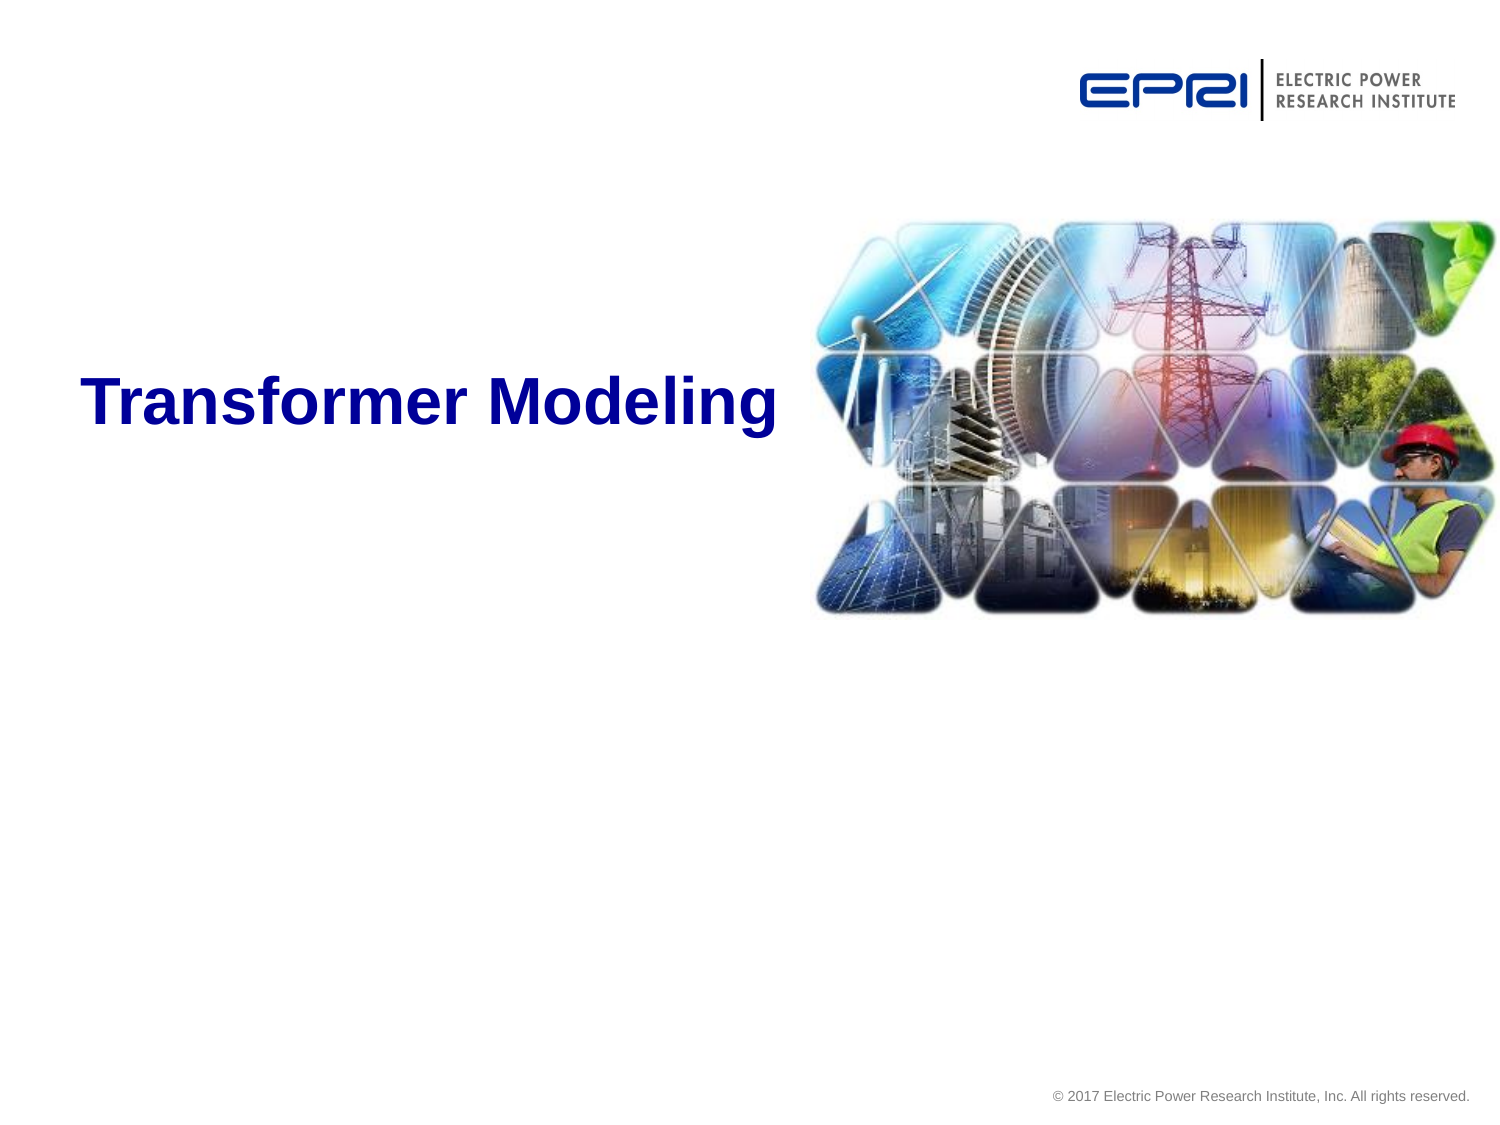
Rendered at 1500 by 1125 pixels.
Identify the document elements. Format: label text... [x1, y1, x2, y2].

title Transformer Modeling [44, 179, 796, 616]
picture [1080, 59, 1455, 121]
picture [810, 194, 1500, 620]
